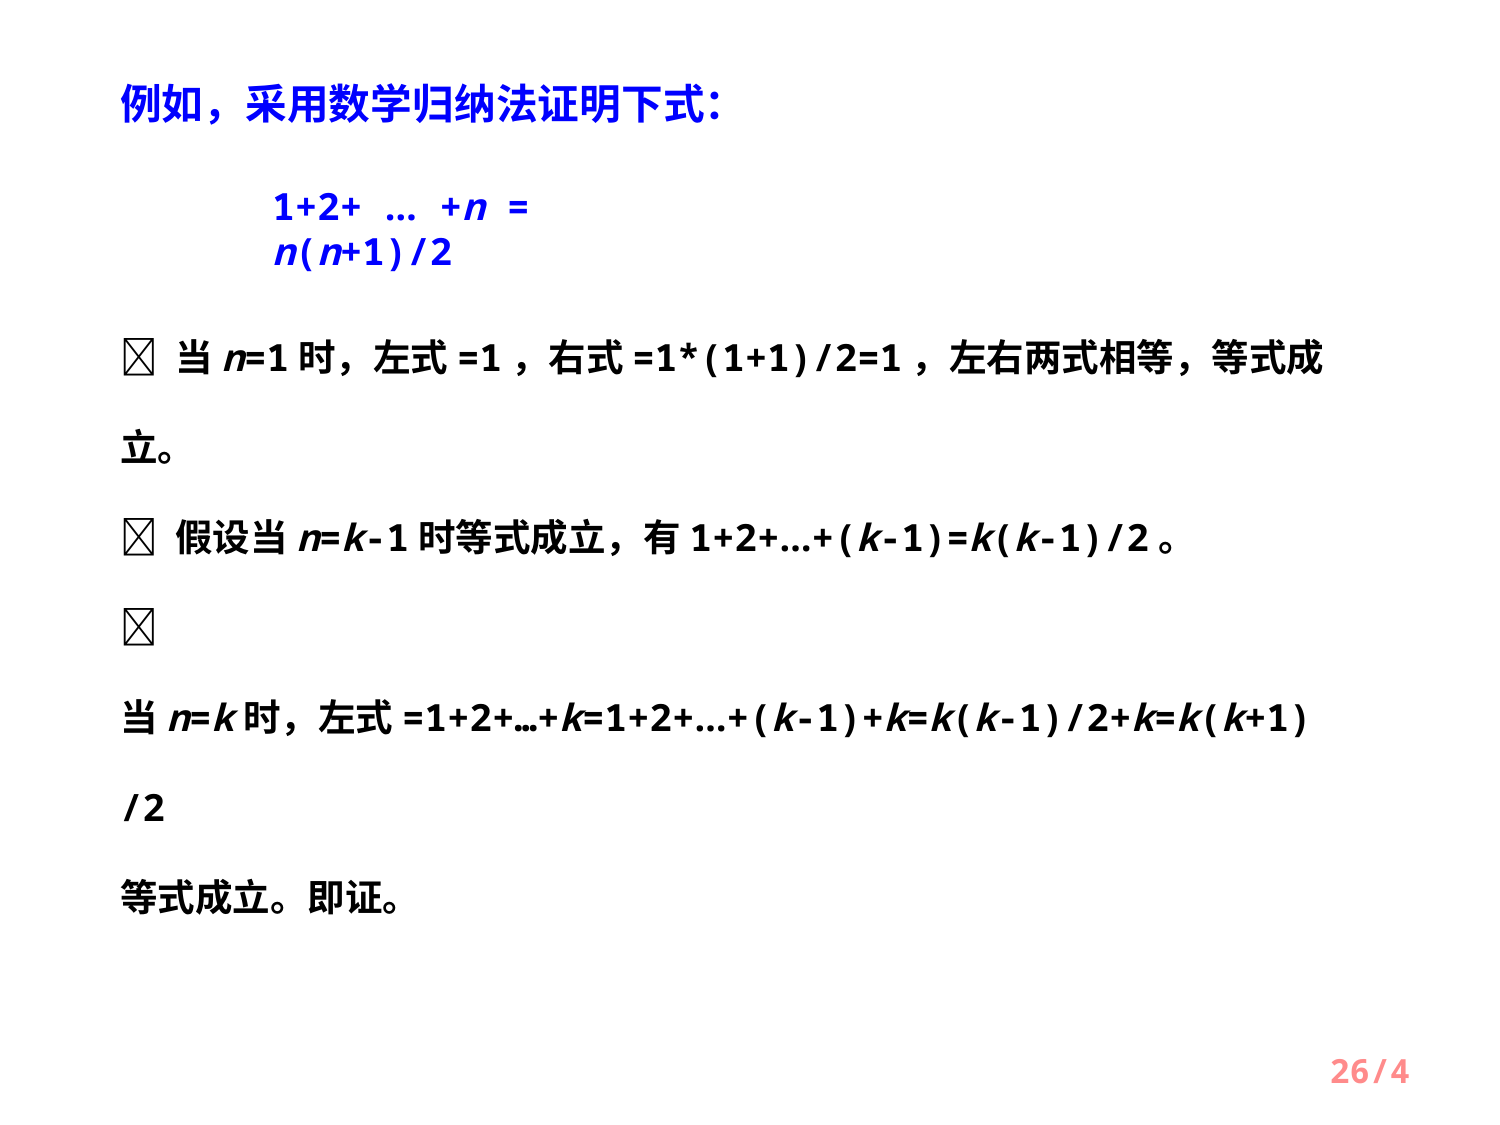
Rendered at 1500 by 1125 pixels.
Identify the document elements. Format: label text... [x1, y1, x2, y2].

text_box  当n=1时，左式=1，右式=1*(1+1)/2=1，左右两式相等，等式成立。  假设当n=k-1时等式成立，有1+2+…+(k-1)=k(k-1)/2。  当n=k时，左式=1+2+…+k=1+2+…+(k-1)+k=k(k-1)/2+k=k(k+1)/2 等式成立。即证。 [103, 279, 1350, 928]
slide_number 26/4 [1074, 1042, 1425, 1103]
text_box 例如，采用数学归纳法证明下式： [105, 70, 821, 136]
text_box 1+2+ … +n = n(n+1)/2 [257, 175, 739, 279]
